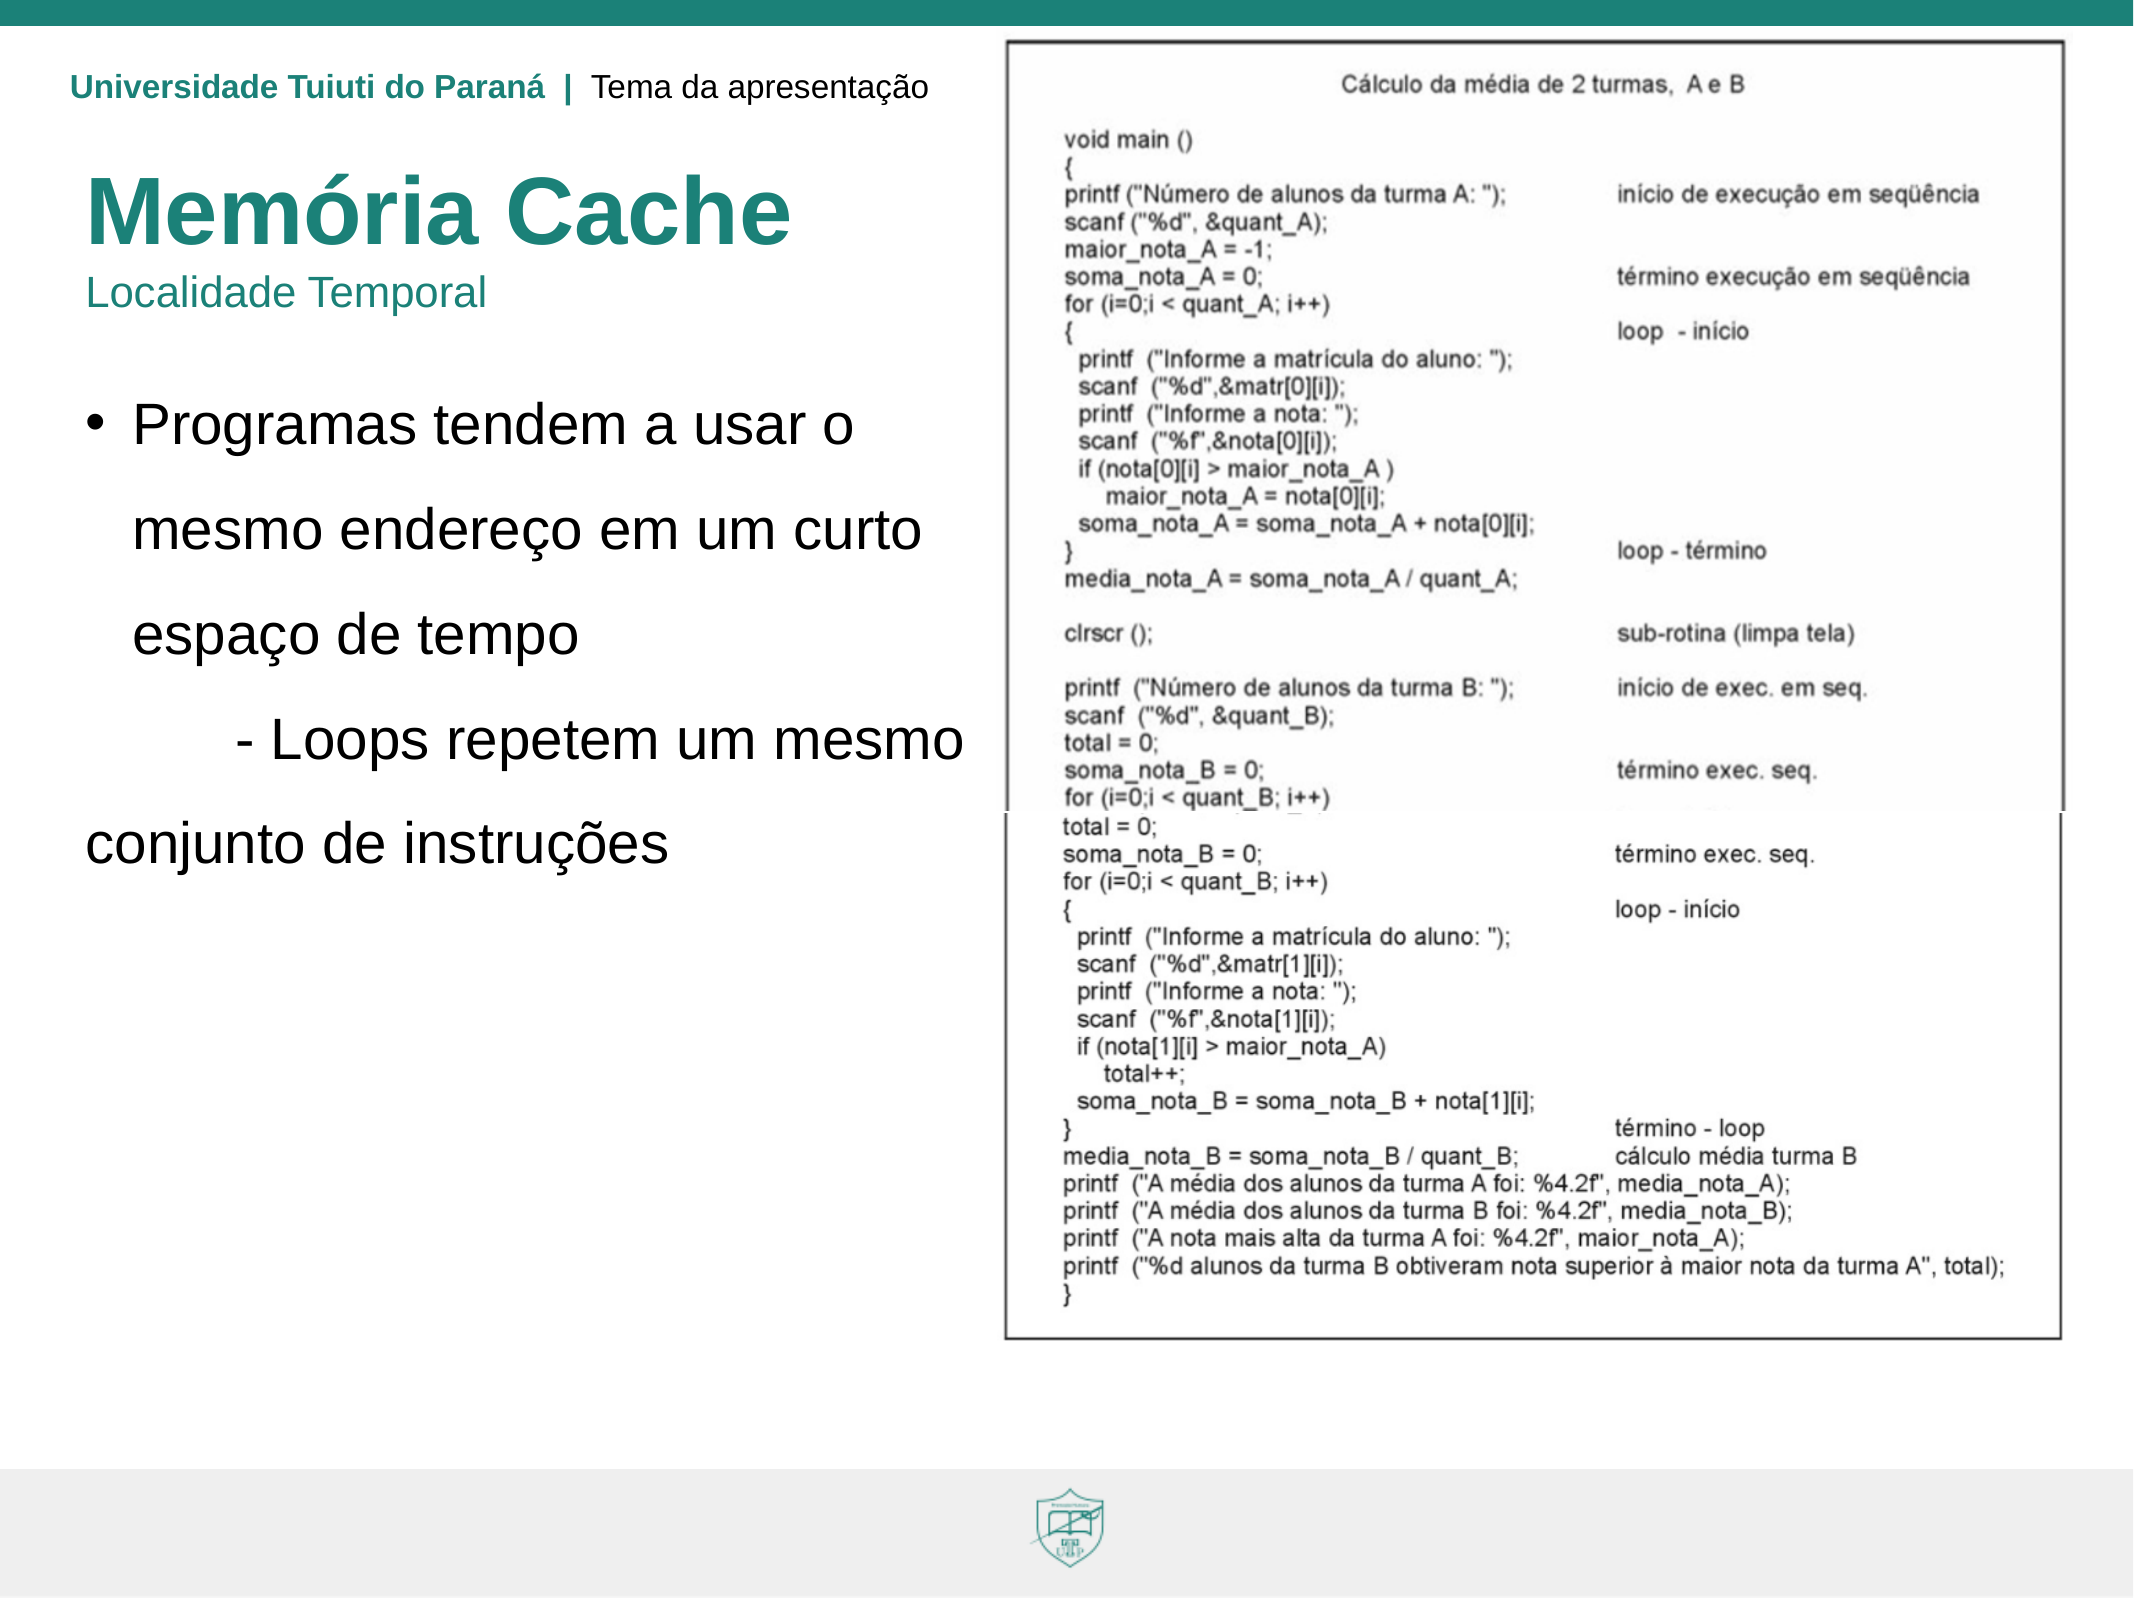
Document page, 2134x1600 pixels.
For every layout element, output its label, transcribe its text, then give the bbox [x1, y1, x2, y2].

picture [996, 27, 2073, 811]
picture [0, 0, 2134, 26]
picture [0, 1469, 2134, 1598]
text_box Memória Cache Localidade Temporal Programas tendem a usar o mesmo endereço em um curto espaço de tempo - Loops repetem um mesmo conjunto de instruções [79, 142, 1042, 882]
text_box Universidade Tuiuti do Paraná | Tema da apresentação [63, 59, 936, 112]
picture [996, 813, 2073, 1347]
